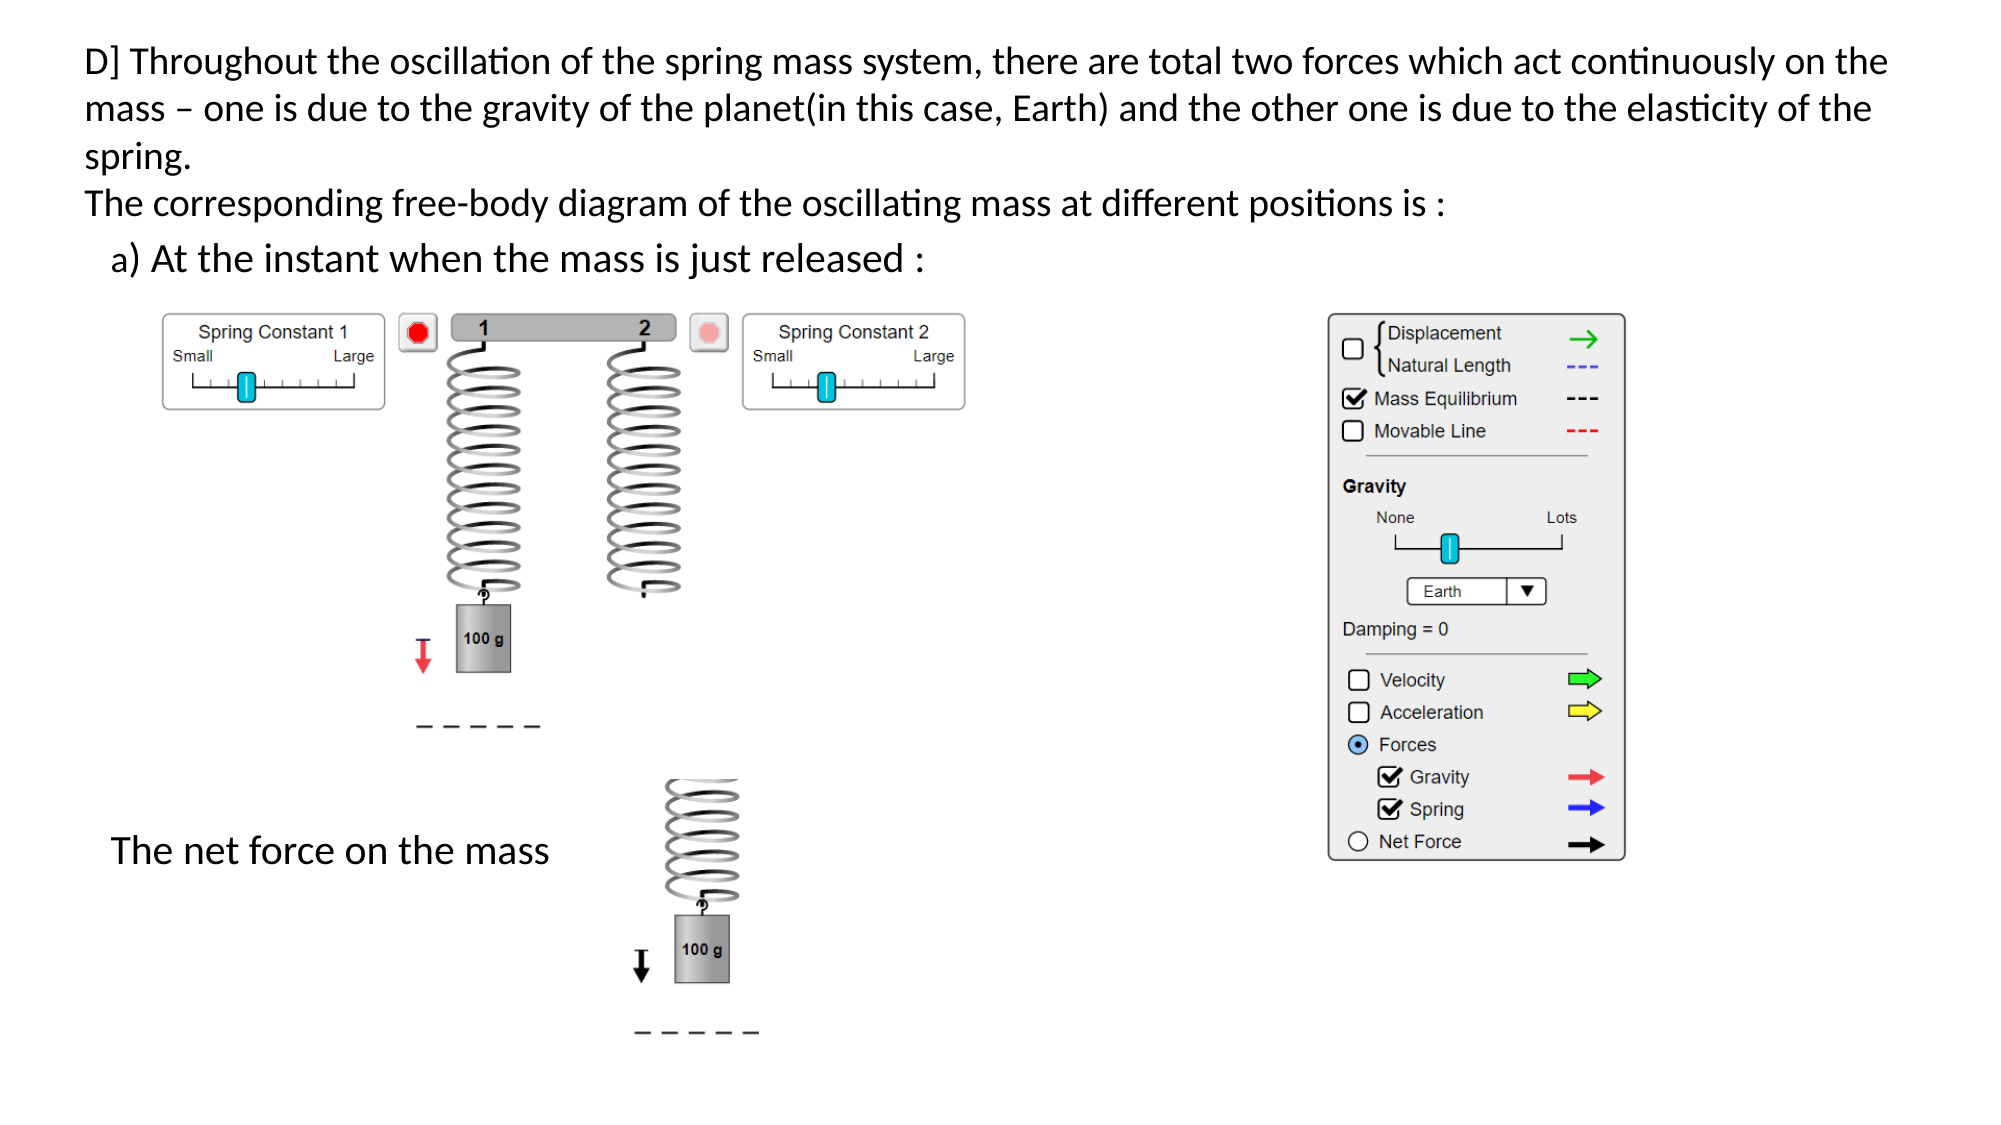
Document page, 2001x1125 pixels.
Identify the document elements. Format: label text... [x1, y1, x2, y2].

text_box D] Throughout the oscillation of the spring mass system, there are total two forces which act continuously on the mass – one is due to the gravity of the planet(in this case, Earth) and the other one is due to the elasticity of the spring. The corresponding free-body diagram of the oscillating mass at different positions is : [69, 27, 1942, 232]
text_box a) At the instant when the mass is just released : [95, 232, 1067, 289]
text_box The net force on the mass : [95, 815, 559, 881]
picture [157, 302, 1637, 1090]
